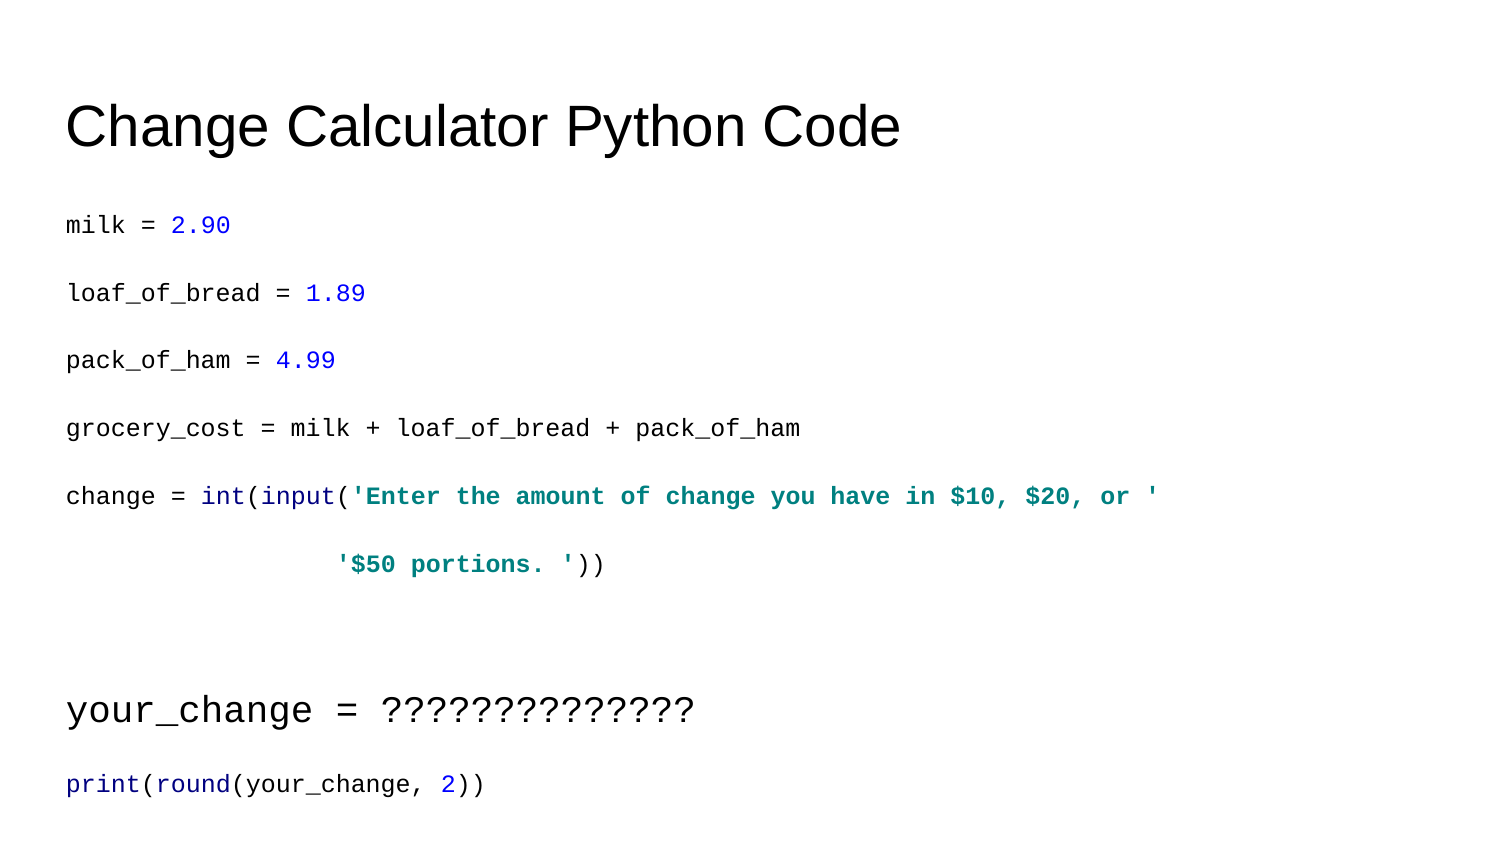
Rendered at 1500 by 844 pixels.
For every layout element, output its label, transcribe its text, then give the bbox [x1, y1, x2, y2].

text_box Change Calculator Python Code [51, 72, 1449, 167]
text_box milk = 2.90 loaf_of_bread = 1.89 pack_of_ham = 4.99 grocery_cost = milk + loaf_of_bread + pack_of_ham change = int(input('Enter the amount of change you have in $10, $20, or ' '$50 portions. ')) your_change = ?????????????? print(round(your_change, 2)) [51, 189, 1468, 818]
